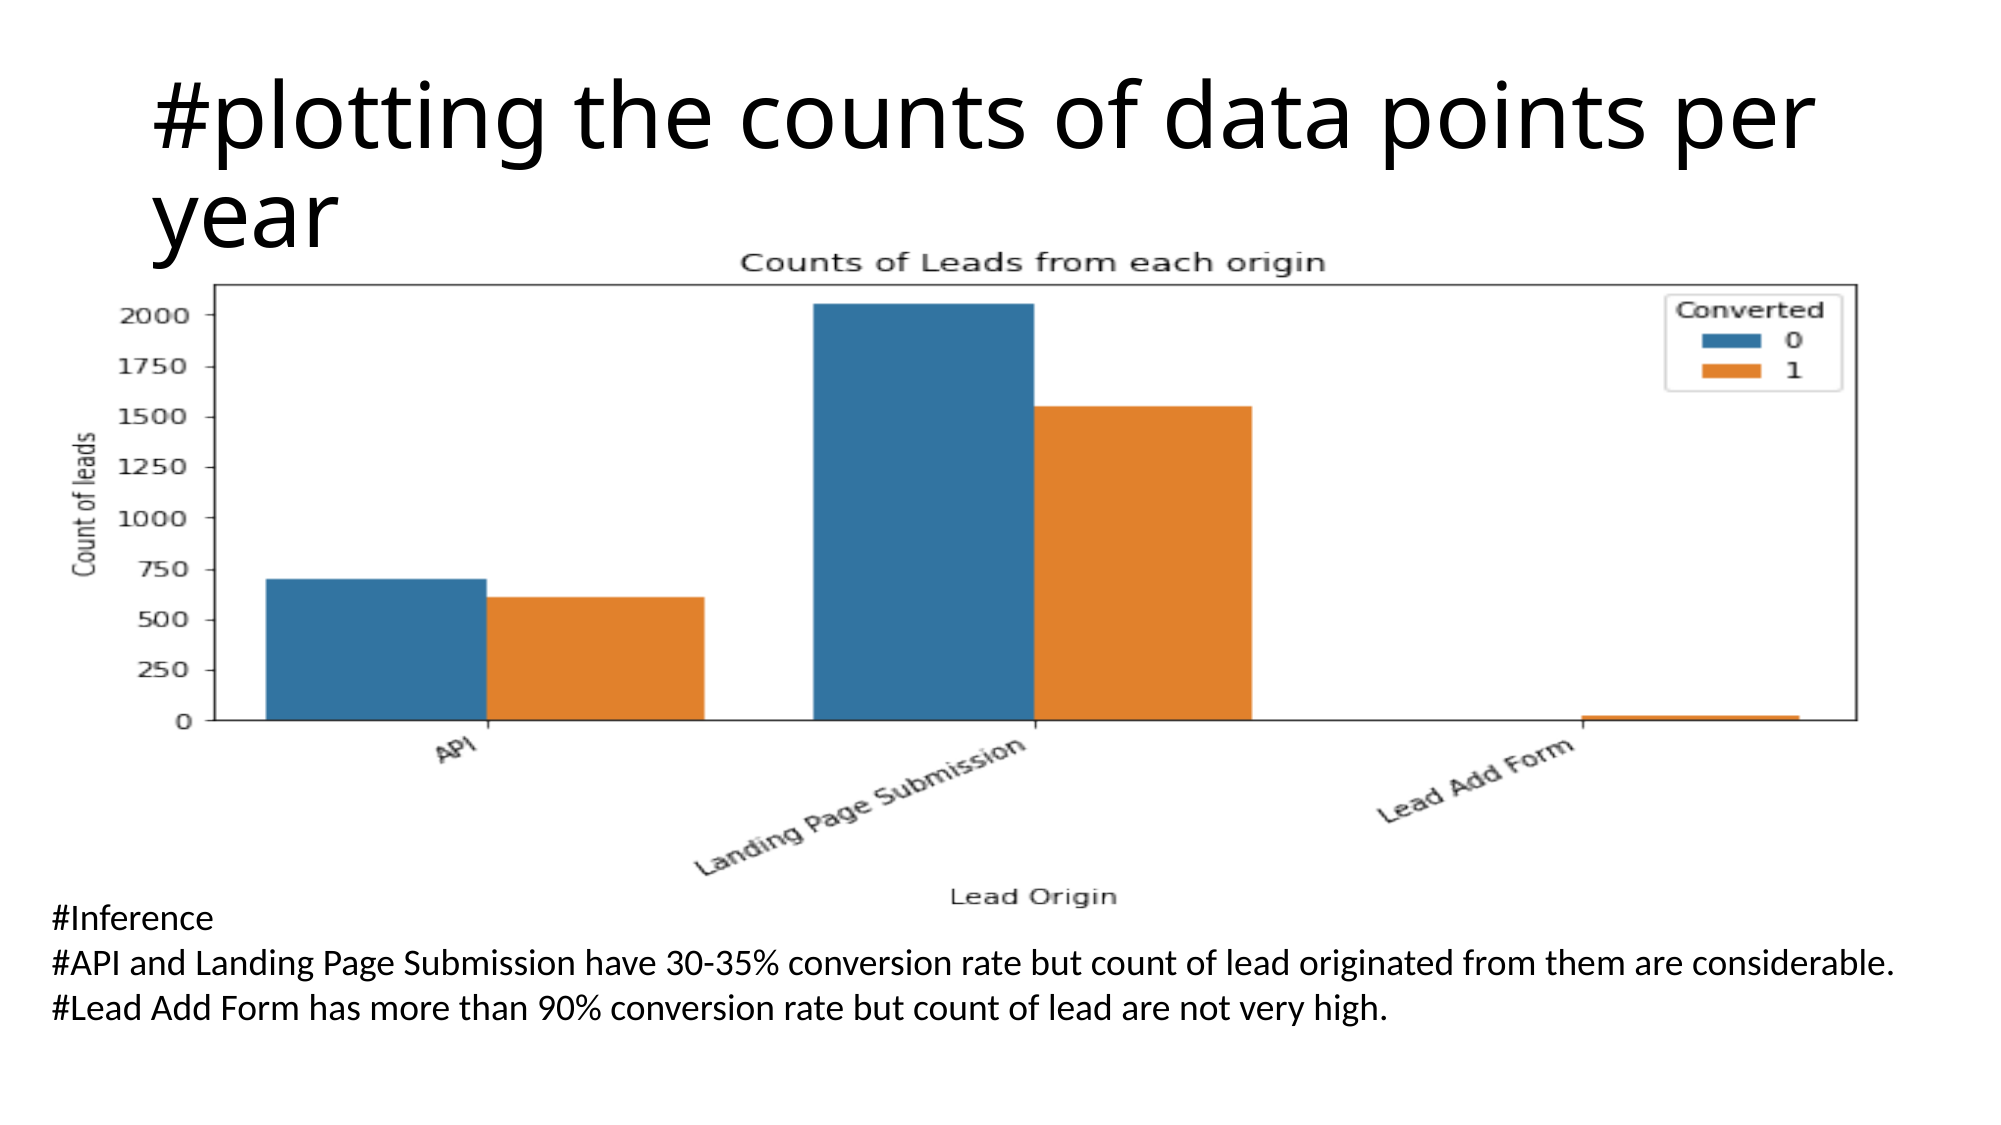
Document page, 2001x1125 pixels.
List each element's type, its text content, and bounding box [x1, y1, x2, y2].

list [55, 238, 1874, 924]
title #plotting the counts of data points per year [137, 59, 1863, 238]
text_box #Inference #API and Landing Page Submission have 30-35% conversion rate but count of lead originated from them are considerable. #Lead Add Form has more than 90% conversion rate but count of lead are not very high. [36, 886, 1925, 1036]
